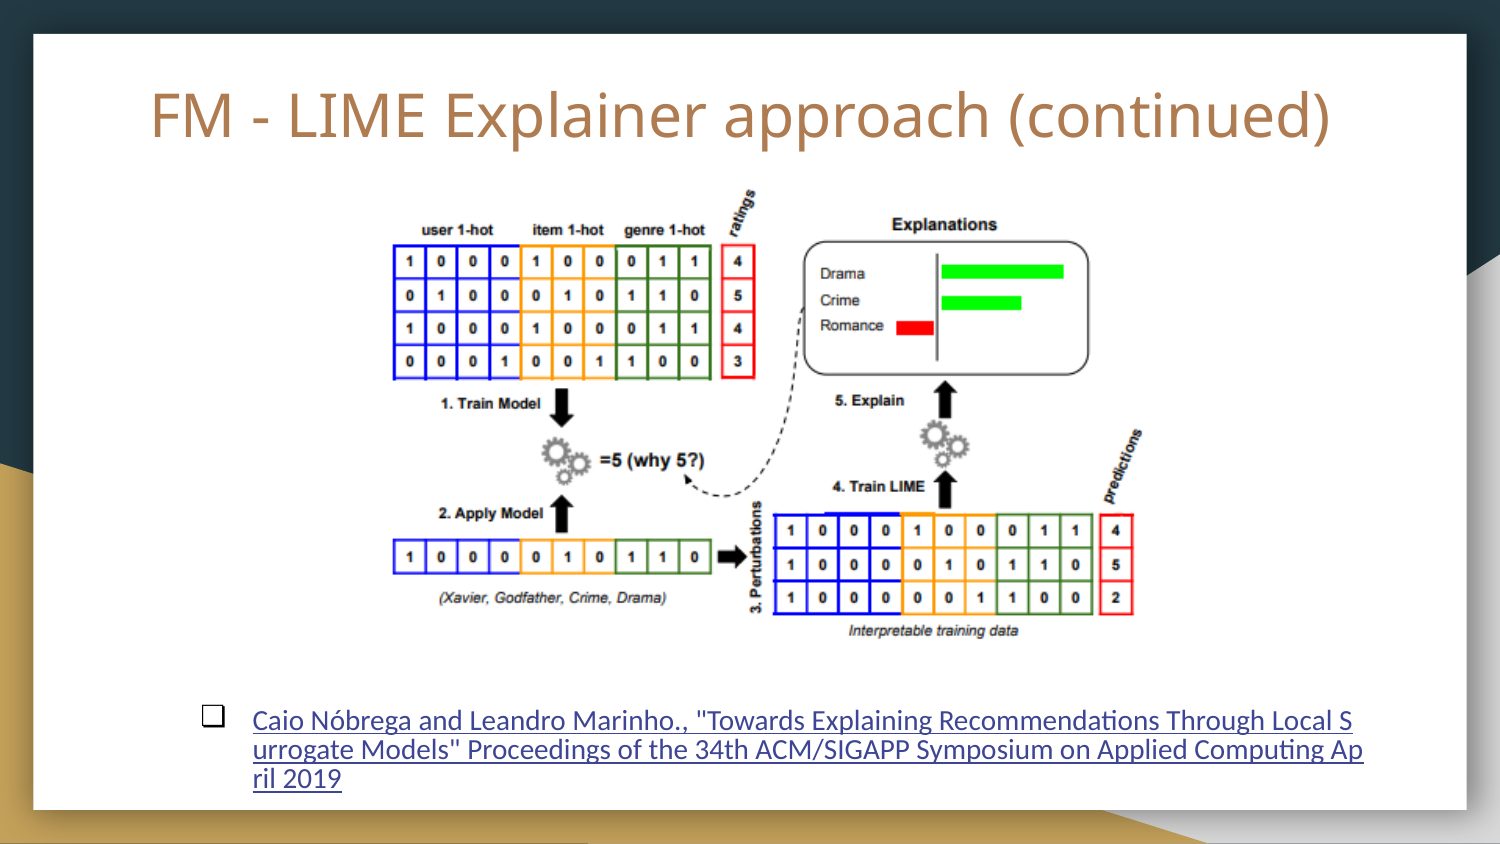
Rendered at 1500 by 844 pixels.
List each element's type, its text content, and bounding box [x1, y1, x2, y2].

title FM - LIME Explainer approach (continued) [134, 61, 1366, 169]
text_box Caio Nóbrega and Leandro Marinho., "Towards Explaining Recommendations Through Local Surrogate Models" Proceedings of the 34th ACM/SIGAPP Symposium on Applied Computing April 2019 [162, 686, 1381, 752]
picture [379, 182, 1165, 662]
